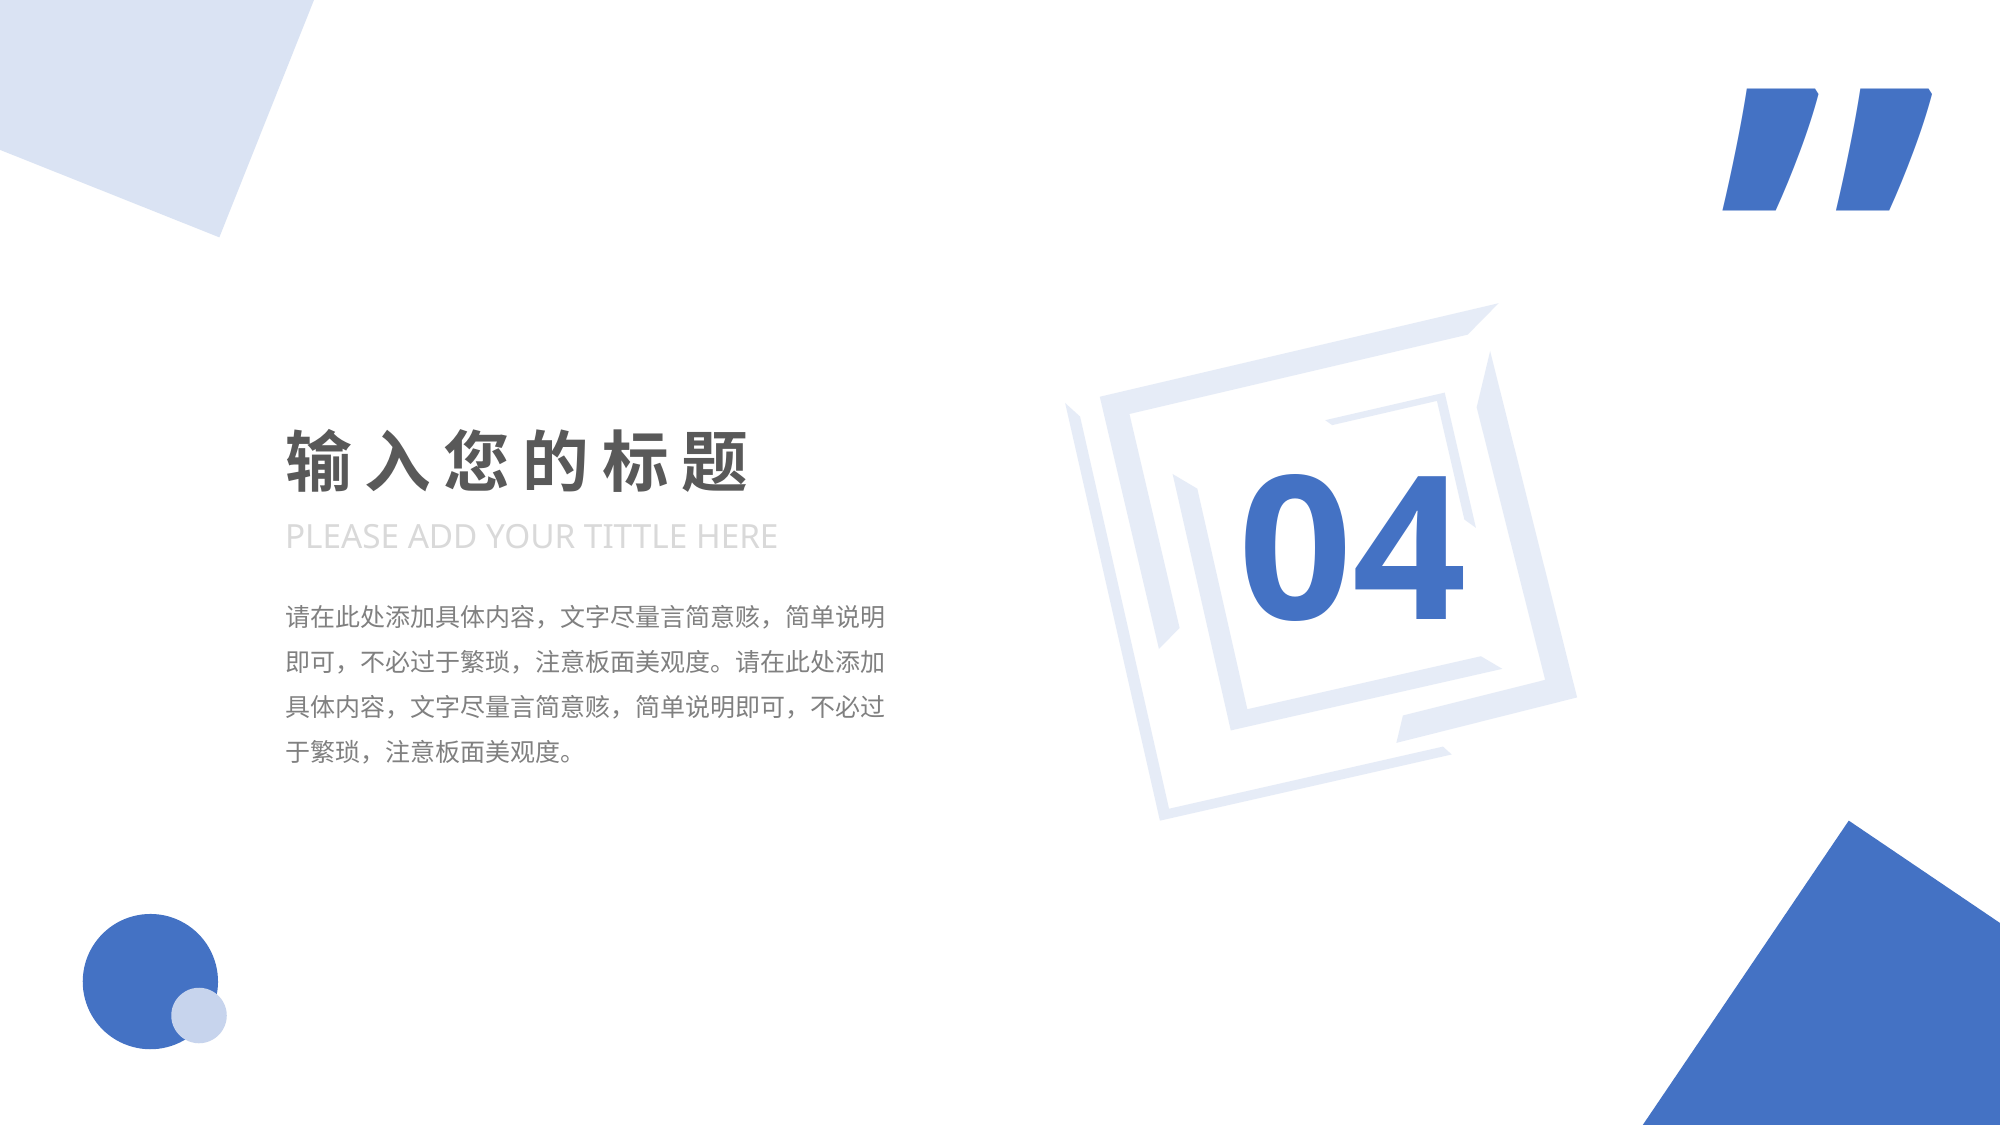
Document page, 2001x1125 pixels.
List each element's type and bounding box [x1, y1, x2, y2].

text_box [0, 0, 2000, 1125]
